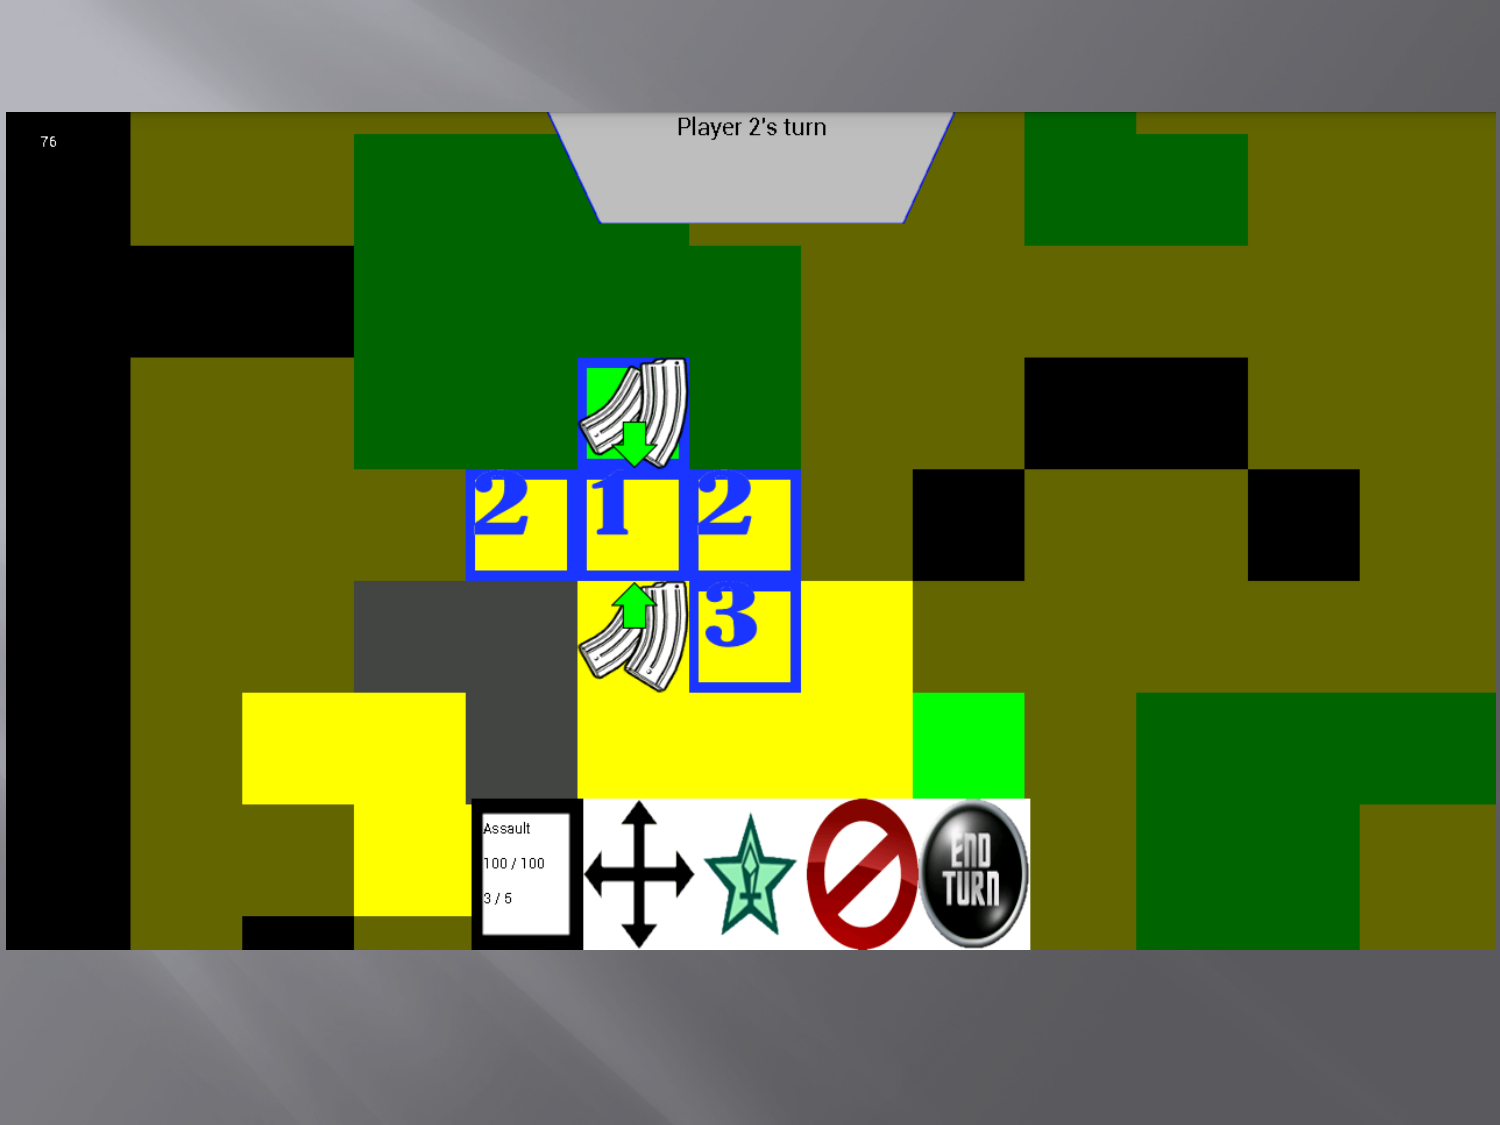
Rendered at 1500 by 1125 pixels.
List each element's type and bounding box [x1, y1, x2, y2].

picture [6, 112, 1497, 951]
